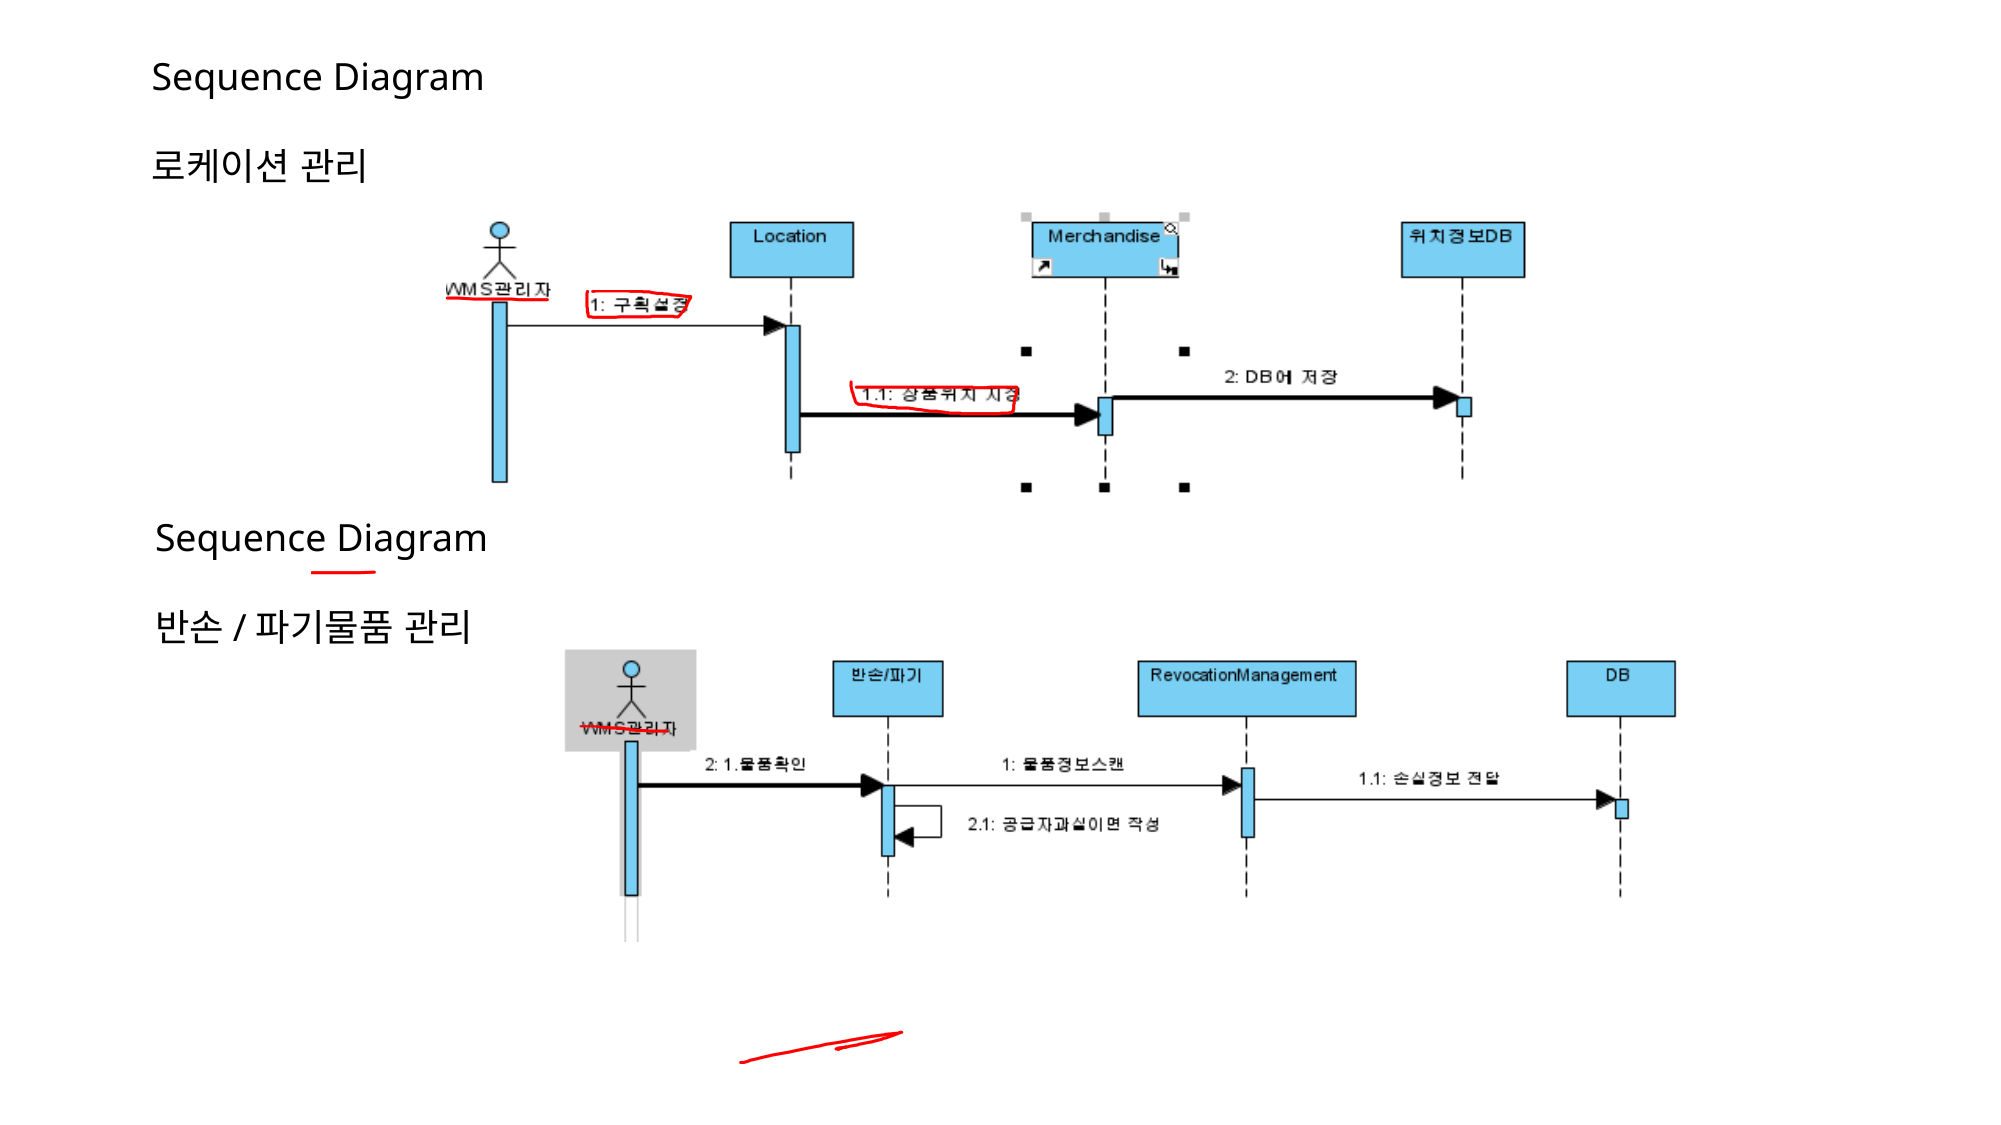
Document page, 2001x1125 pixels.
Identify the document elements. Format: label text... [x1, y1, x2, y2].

text_box Sequence Diagram 반손/파기물품 관리 [140, 506, 311, 656]
picture [311, 197, 1720, 1074]
text_box Sequence Diagram 로케이션 관리 [136, 45, 500, 196]
